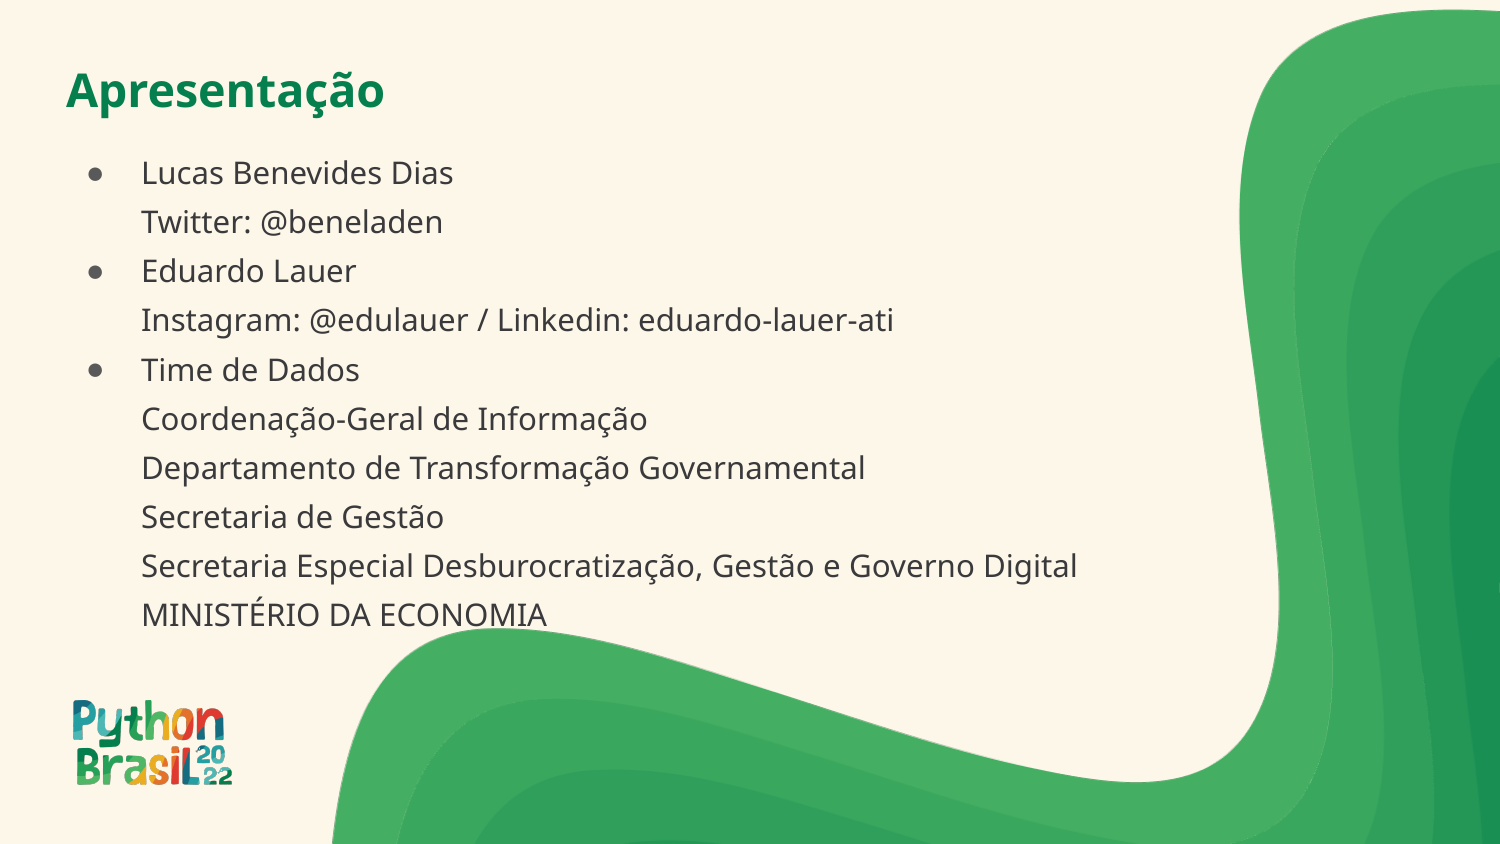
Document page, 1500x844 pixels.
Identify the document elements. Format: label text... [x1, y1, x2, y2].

list Lucas Benevides Dias Twitter: @beneladen Eduardo Lauer Instagram: @edulauer / Linkedin: eduardo-lauer-ati Time de Dados Coordenação-Geral de Informação Departamento de Transformação Governamental Secretaria de Gestão Secretaria Especial Desburocratização, Gestão e Governo Digital MINISTÉRIO DA ECONOMIA [51, 129, 1449, 691]
picture [43, 0, 1500, 844]
title Apresentação [51, 42, 1449, 129]
